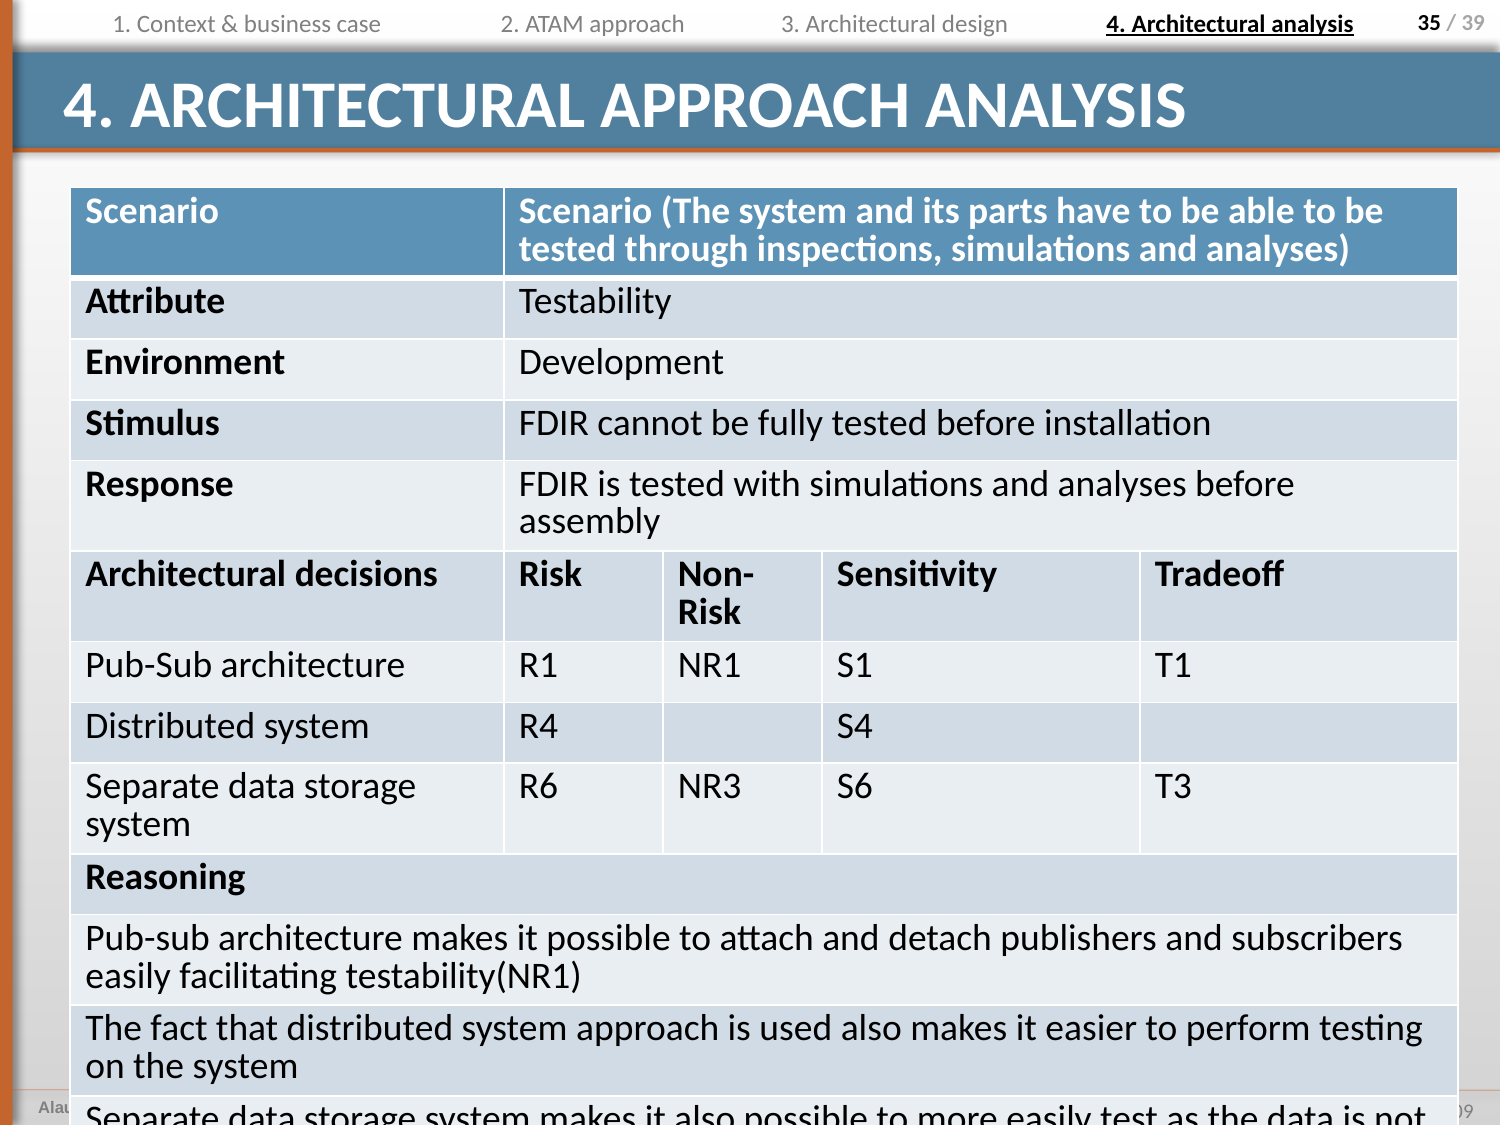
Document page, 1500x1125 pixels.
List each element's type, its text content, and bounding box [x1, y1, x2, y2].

table_cell S6 [823, 764, 1139, 853]
table_cell Pub-sub architecture makes it possible to attach and detach publishers and subscribers easily facilitating testability(NR1) [71, 915, 1457, 1004]
table_cell Development [505, 340, 1457, 399]
table_cell Testability [505, 281, 1457, 338]
table_cell FDIR cannot be fully tested before installation [505, 401, 1457, 460]
table_cell Separate data storage system [71, 764, 503, 853]
table_cell Tradeoff [1141, 552, 1457, 641]
table_cell Non-Risk [664, 552, 821, 641]
table_cell Architectural decisions [71, 552, 503, 641]
table_cell The fact that distributed system approach is used also makes it easier to perform testing on the system [71, 1006, 1457, 1095]
text_box 3. Architectural design [766, 0, 1024, 45]
table_cell [664, 703, 821, 762]
table_cell T1 [1141, 642, 1457, 702]
table_cell Attribute [71, 281, 503, 338]
table_cell S4 [823, 703, 1139, 762]
table_cell S1 [823, 642, 1139, 702]
table_cell Sensitivity [823, 552, 1139, 641]
table_cell Reasoning [71, 855, 1457, 914]
table_cell Stimulus [71, 401, 503, 460]
table_cell R4 [505, 703, 662, 762]
table_cell Separate data storage system makes it also possible to more easily test as the data is not stored in the nodes (T3) [71, 1097, 1457, 1125]
title 4. Architectural approach analysis [49, 53, 1442, 141]
table_cell Distributed system [71, 703, 503, 762]
text_box 4. Architectural analysis [1091, 0, 1369, 45]
table_cell R6 [505, 764, 662, 853]
table_cell Response [71, 461, 503, 550]
text_box 1. Context & business case [97, 0, 397, 45]
table_cell T3 [1141, 764, 1457, 853]
table_cell Risk [505, 552, 662, 641]
text_box 2. ATAM approach [485, 0, 701, 45]
table_cell [1141, 703, 1457, 762]
table_cell Pub-Sub architecture [71, 642, 503, 702]
table_cell Environment [71, 340, 503, 399]
table_cell NR1 [664, 642, 821, 702]
table_cell NR3 [664, 764, 821, 853]
table_header Scenario [71, 188, 503, 275]
table_cell R1 [505, 642, 662, 702]
table_header Scenario (The system and its parts have to be able to be tested through inspections, simulations and analyses) [505, 188, 1457, 275]
table_cell FDIR is tested with simulations and analyses before assembly [505, 461, 1457, 550]
